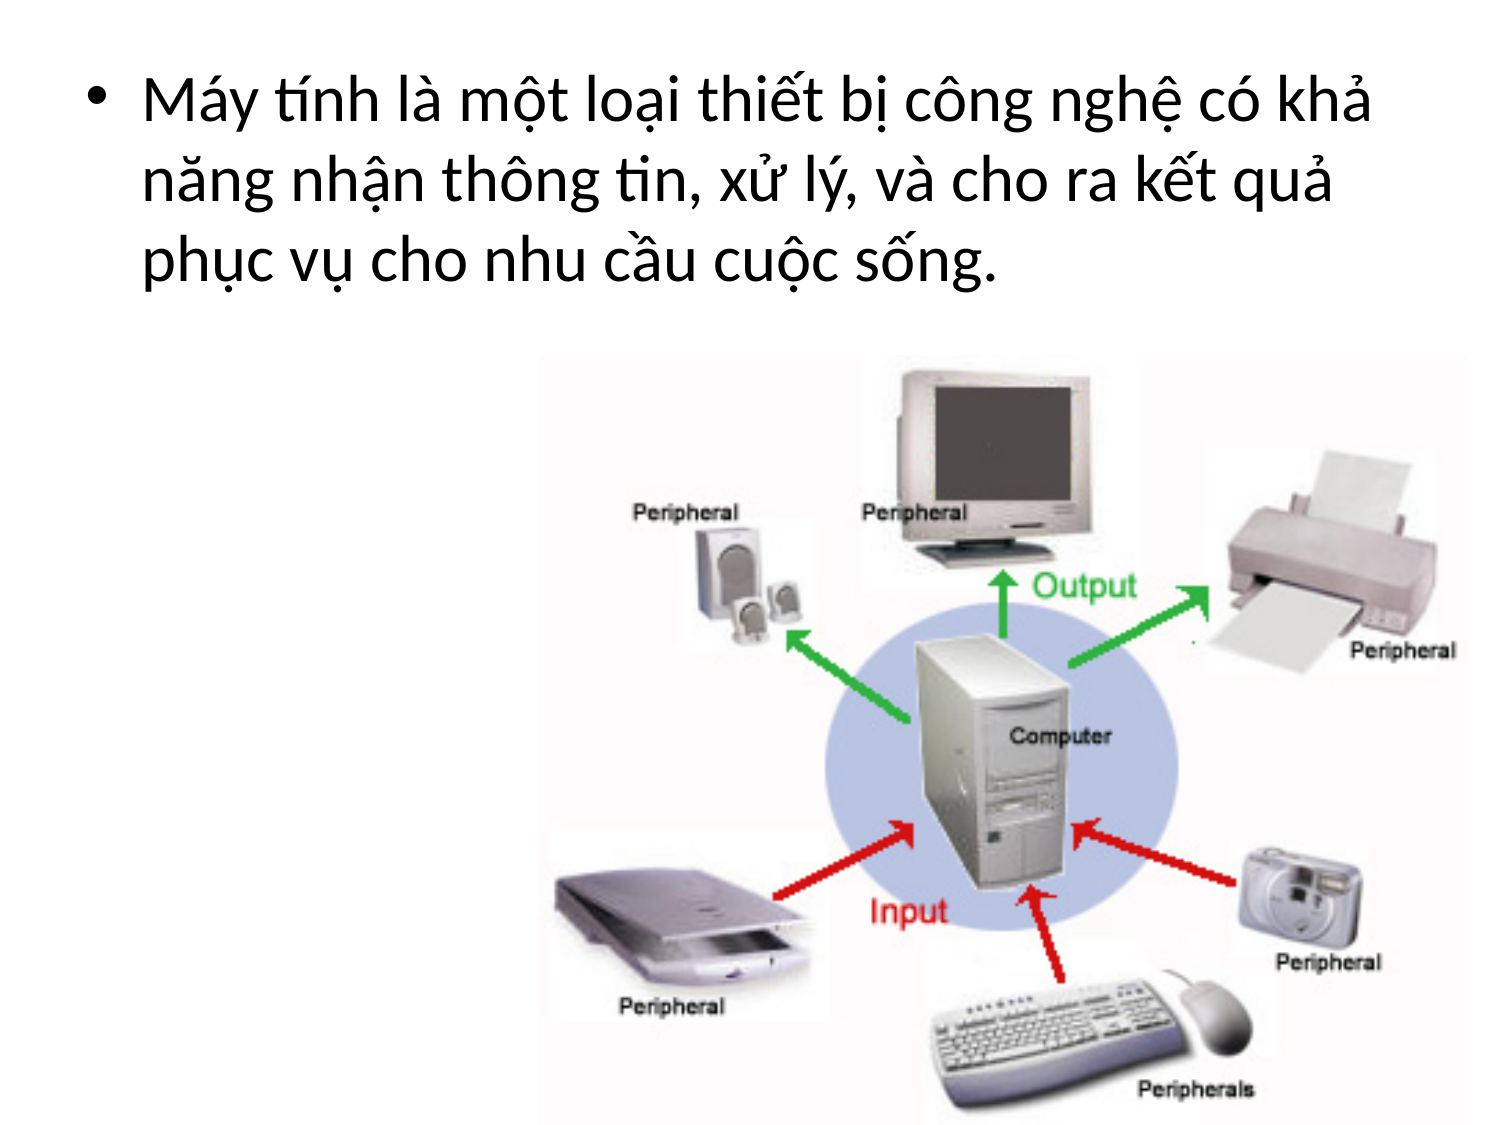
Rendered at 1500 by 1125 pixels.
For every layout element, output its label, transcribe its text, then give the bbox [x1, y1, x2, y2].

picture [538, 355, 1469, 1125]
list Máy tính là một loại thiết bị công nghệ có khả năng nhận thông tin, xử lý, và cho ra kết quả phục vụ cho nhu cầu cuộc sống. [70, 46, 1425, 959]
